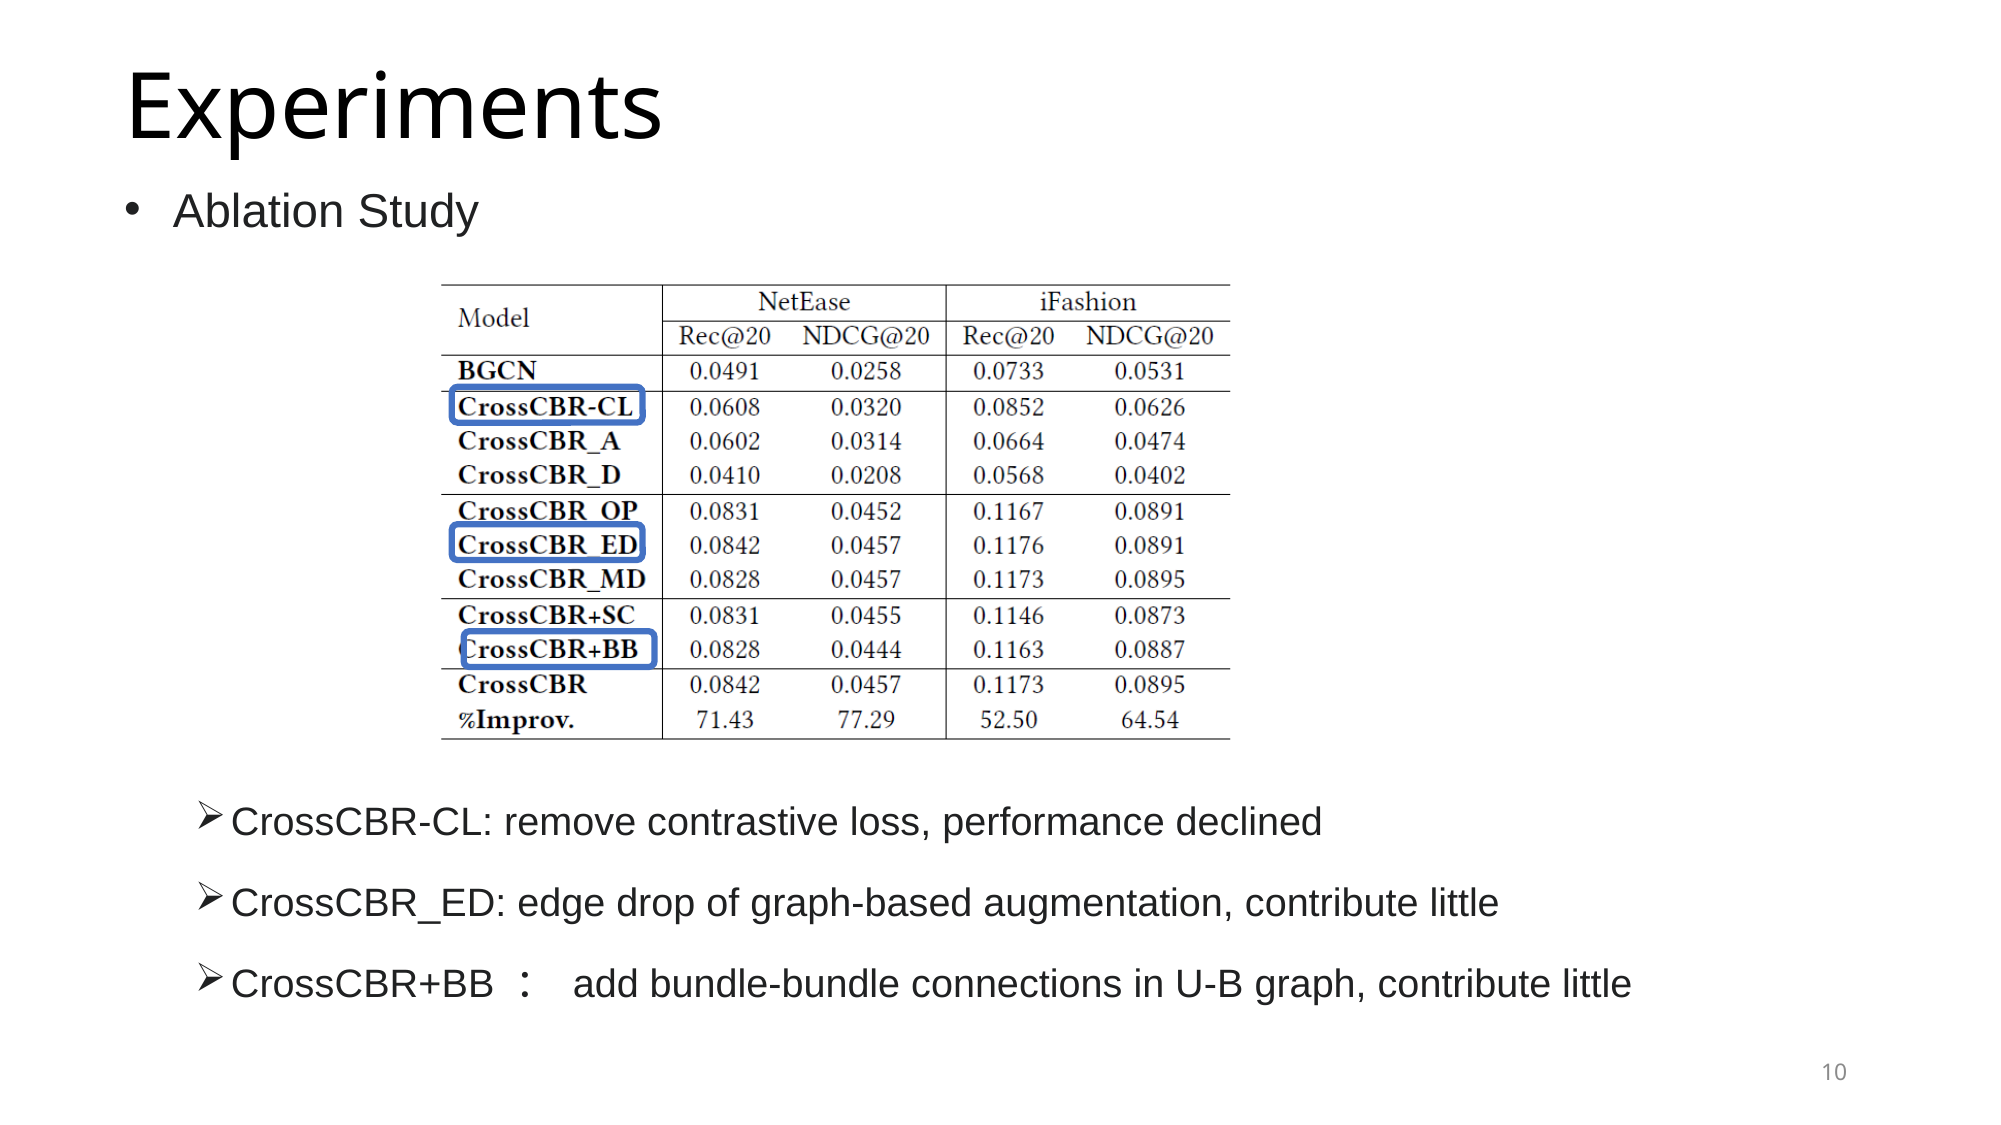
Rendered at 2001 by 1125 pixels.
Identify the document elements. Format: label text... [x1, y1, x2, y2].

picture [432, 267, 1255, 755]
title Experiments [109, 0, 1835, 218]
list Ablation Study CrossCBR-CL: remove contrastive loss, performance declined CrossCBR_ED: edge drop of graph-based augmentation, contribute little CrossCBR+BB ： add bundle-bundle connections in U-B graph, contribute little [109, 143, 1737, 1016]
slide_number 10 [1412, 1042, 1863, 1103]
